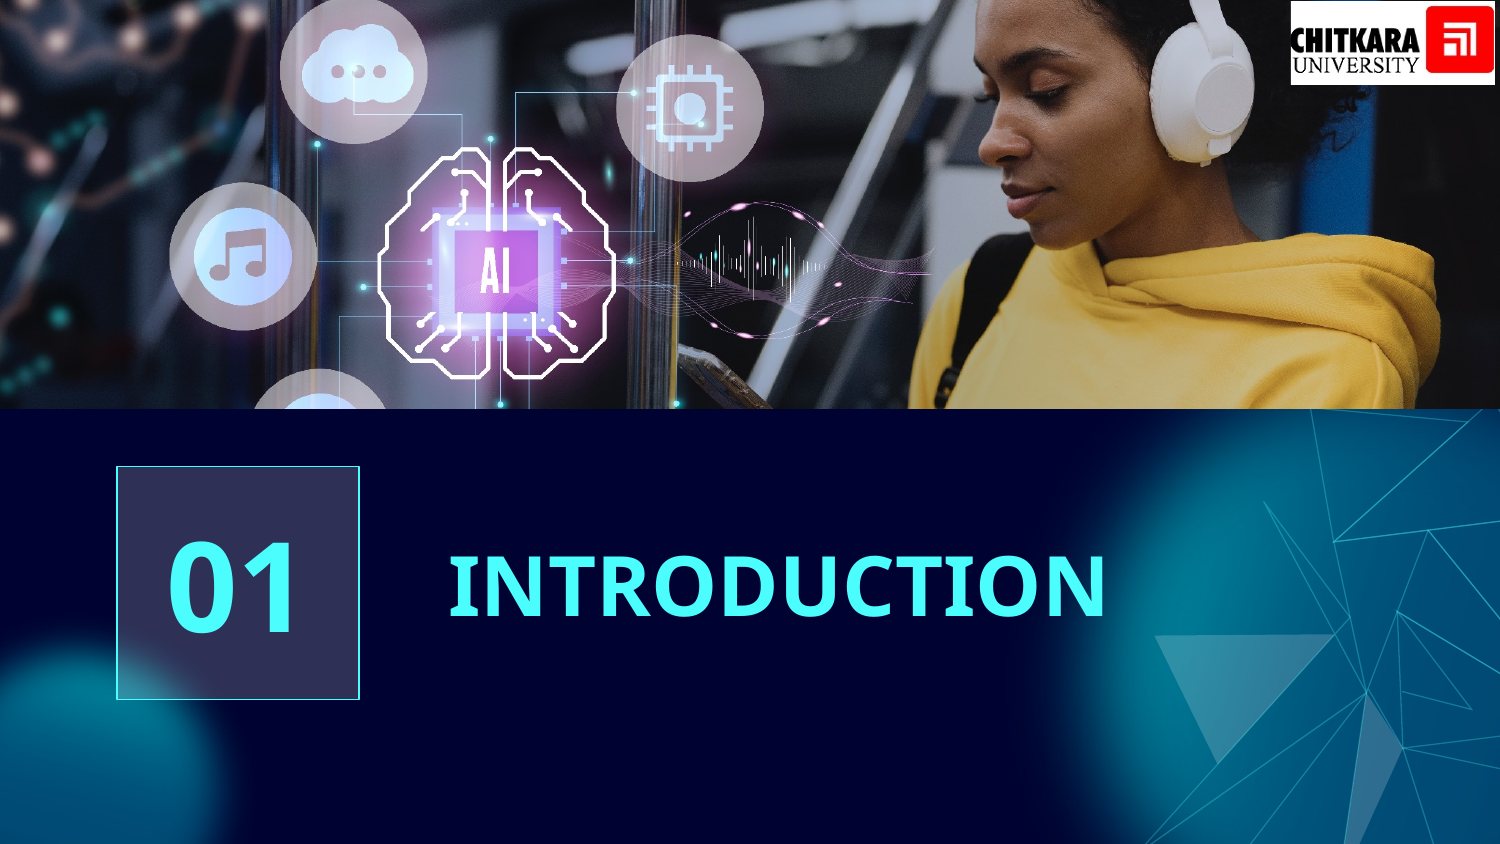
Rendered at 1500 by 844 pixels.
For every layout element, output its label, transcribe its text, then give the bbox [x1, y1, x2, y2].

title 01 [116, 466, 360, 700]
picture [0, 0, 1500, 410]
title INTRODUCTION [433, 466, 1153, 700]
